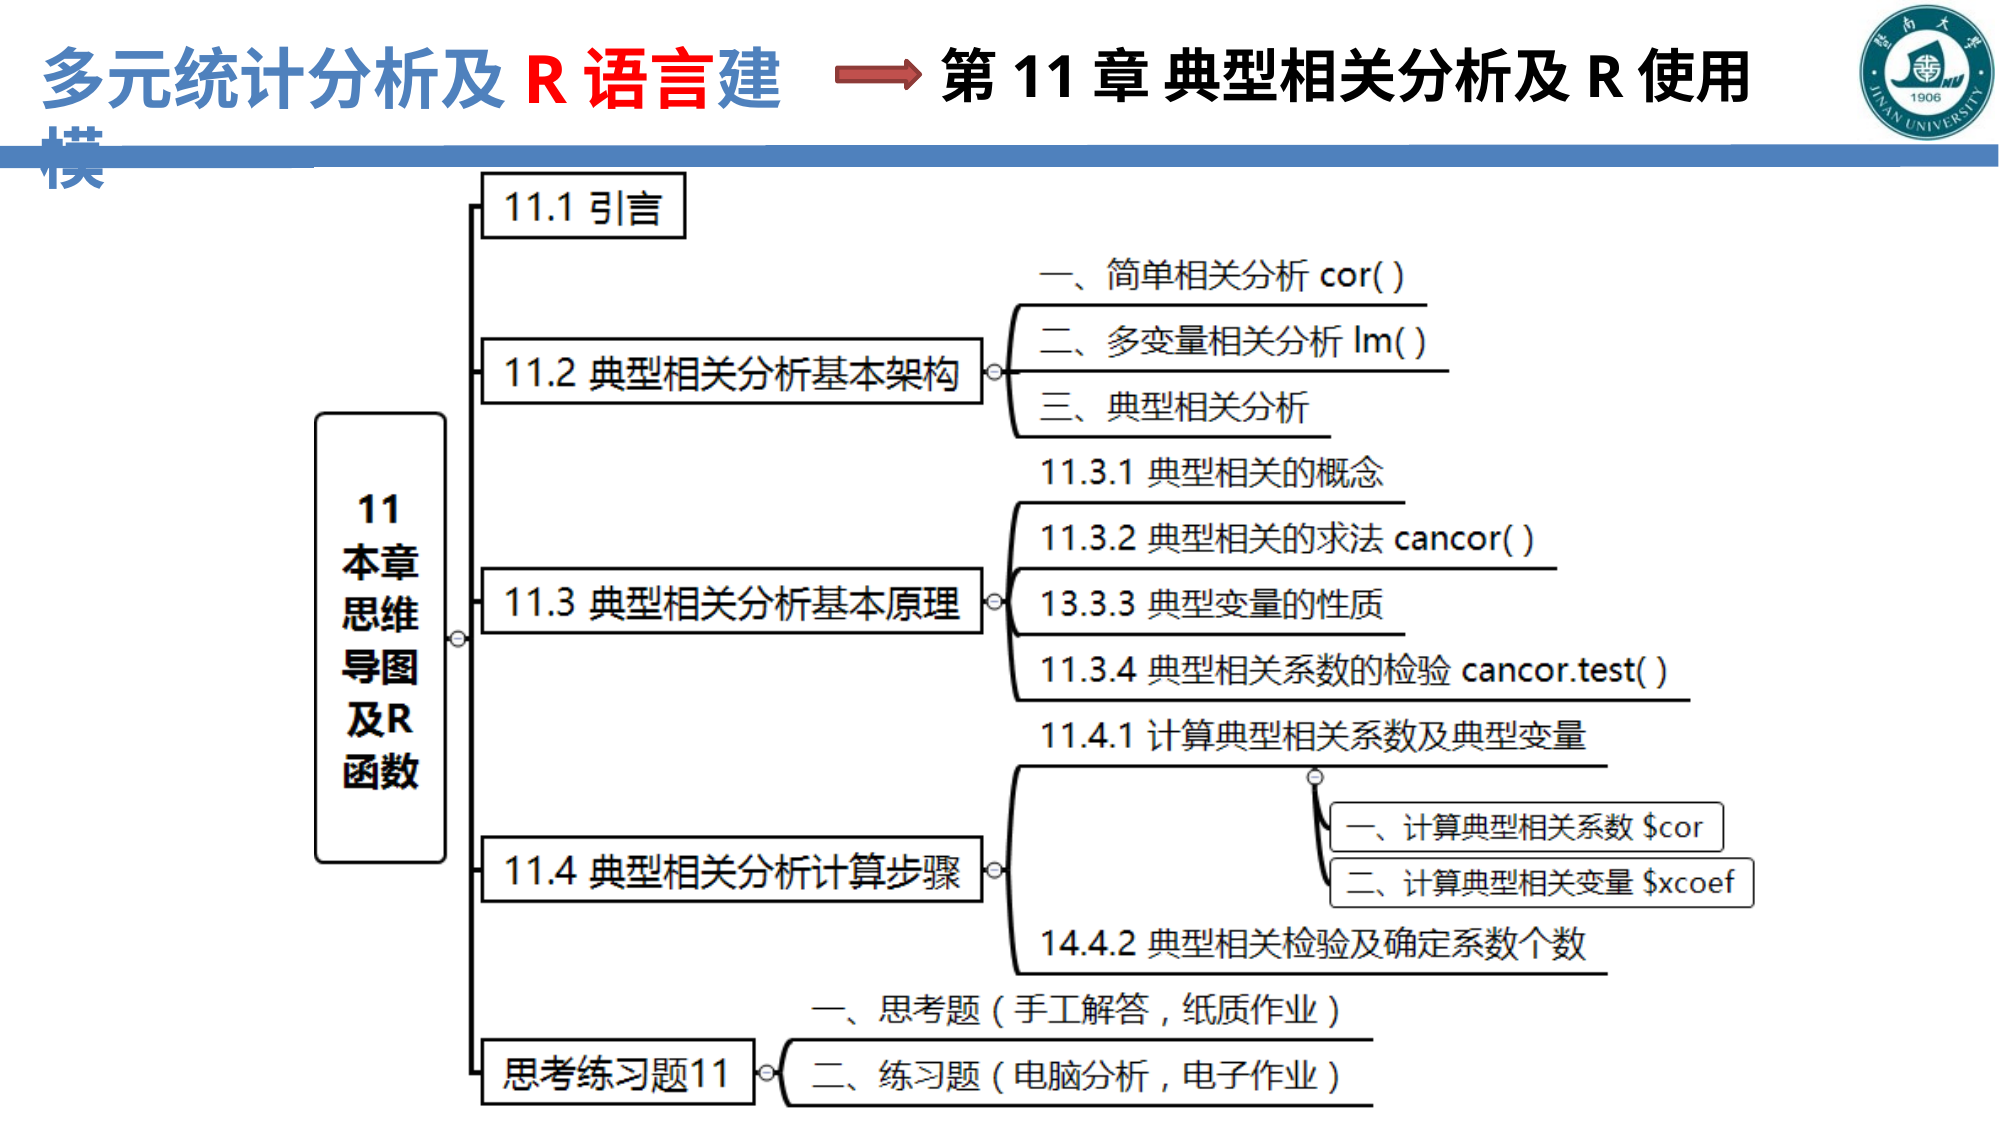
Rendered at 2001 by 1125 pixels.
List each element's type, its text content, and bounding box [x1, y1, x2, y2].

picture [1856, 0, 1996, 141]
text_box [835, 58, 923, 91]
text_box 多元统计分析及R语言建模 [25, 29, 861, 204]
picture [314, 167, 1760, 1111]
text_box 第11章 典型相关分析及R使用 [924, 31, 1819, 117]
